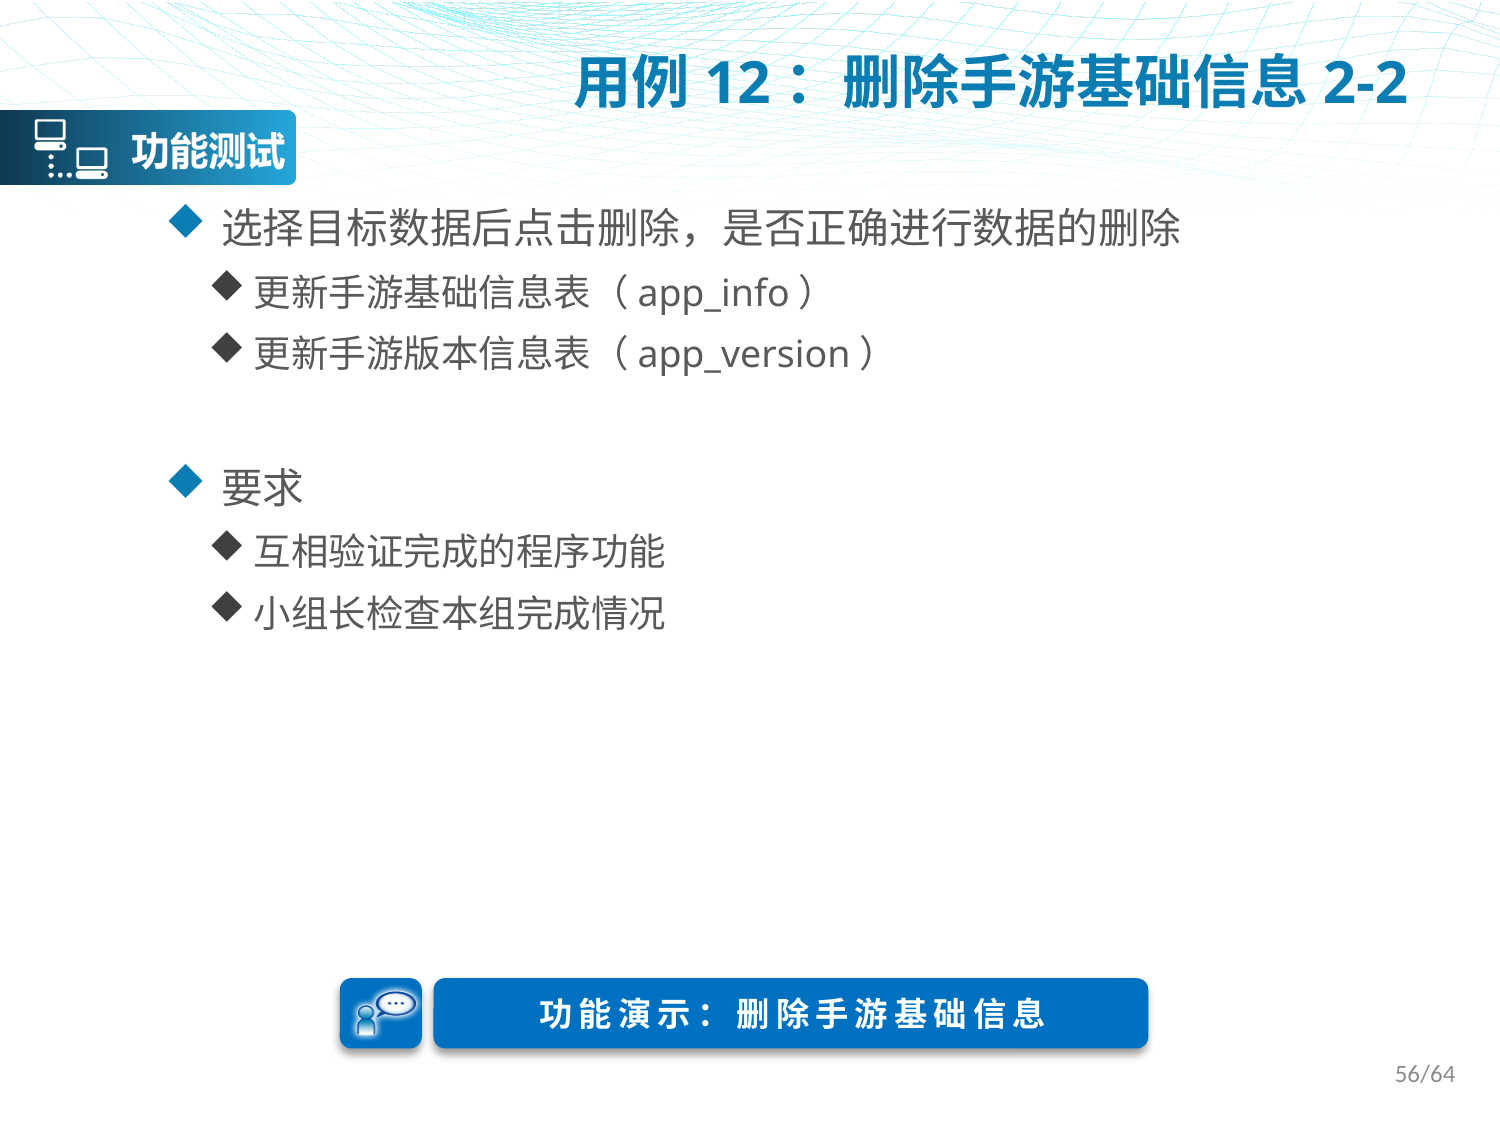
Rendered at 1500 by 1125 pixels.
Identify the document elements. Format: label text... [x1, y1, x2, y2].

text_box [339, 977, 1161, 1049]
slide_number 56/64 [1120, 1042, 1471, 1103]
list 选择目标数据后点击删除，是否正确进行数据的删除 更新手游基础信息表（app_info） 更新手游版本信息表（app_version） 要求 互相验证完成的程序功能 小组长检查本组完成情况 [150, 184, 1424, 894]
picture [0, 2, 1500, 215]
title 用例12：删除手游基础信息2-2 [150, 45, 1424, 114]
